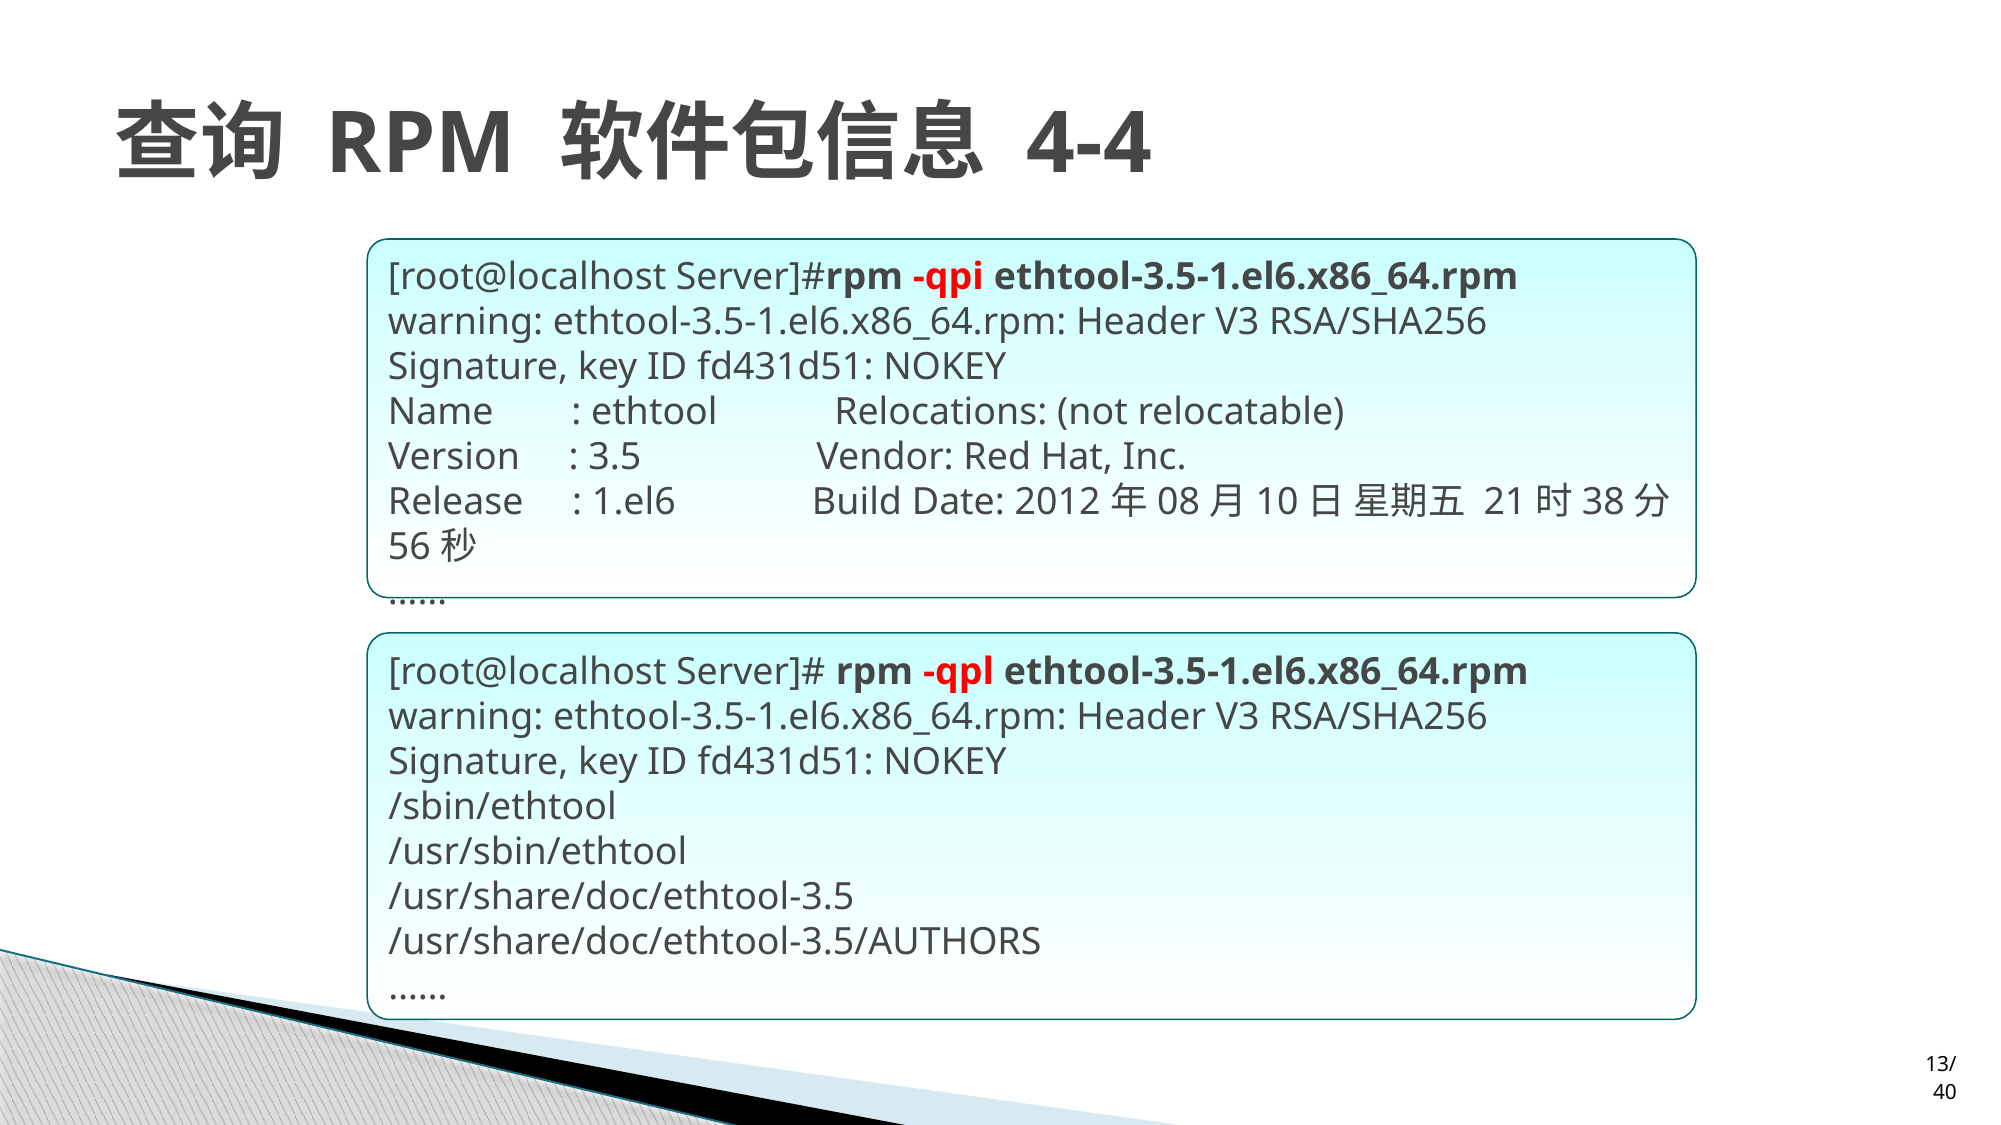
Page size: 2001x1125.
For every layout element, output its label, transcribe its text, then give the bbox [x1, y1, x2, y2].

text_box [root@localhost Server]# rpm -qpl ethtool-3.5-1.el6.x86_64.rpm warning: ethtool-3.5-1.el6.x86_64.rpm: Header V3 RSA/SHA256 Signature, key ID fd431d51: NOKEY /sbin/ethtool /usr/sbin/ethtool /usr/share/doc/ethtool-3.5 /usr/share/doc/ethtool-3.5/AUTHORS …… [367, 632, 1697, 1020]
slide_number 13/40 [1891, 1051, 1972, 1112]
title 查询 RPM 软件包信息 4-4 [99, 45, 1900, 233]
text_box [root@localhost Server]#rpm -qpi ethtool-3.5-1.el6.x86_64.rpm warning: ethtool-3.5-1.el6.x86_64.rpm: Header V3 RSA/SHA256 Signature, key ID fd431d51: NOKEY Name : ethtool Relocations: (not relocatable) Version : 3.5 Vendor: Red Hat, Inc. Release : 1.el6 Build Date: 2012年08月10日 星期五 21时38分56秒 …… [367, 238, 1697, 598]
